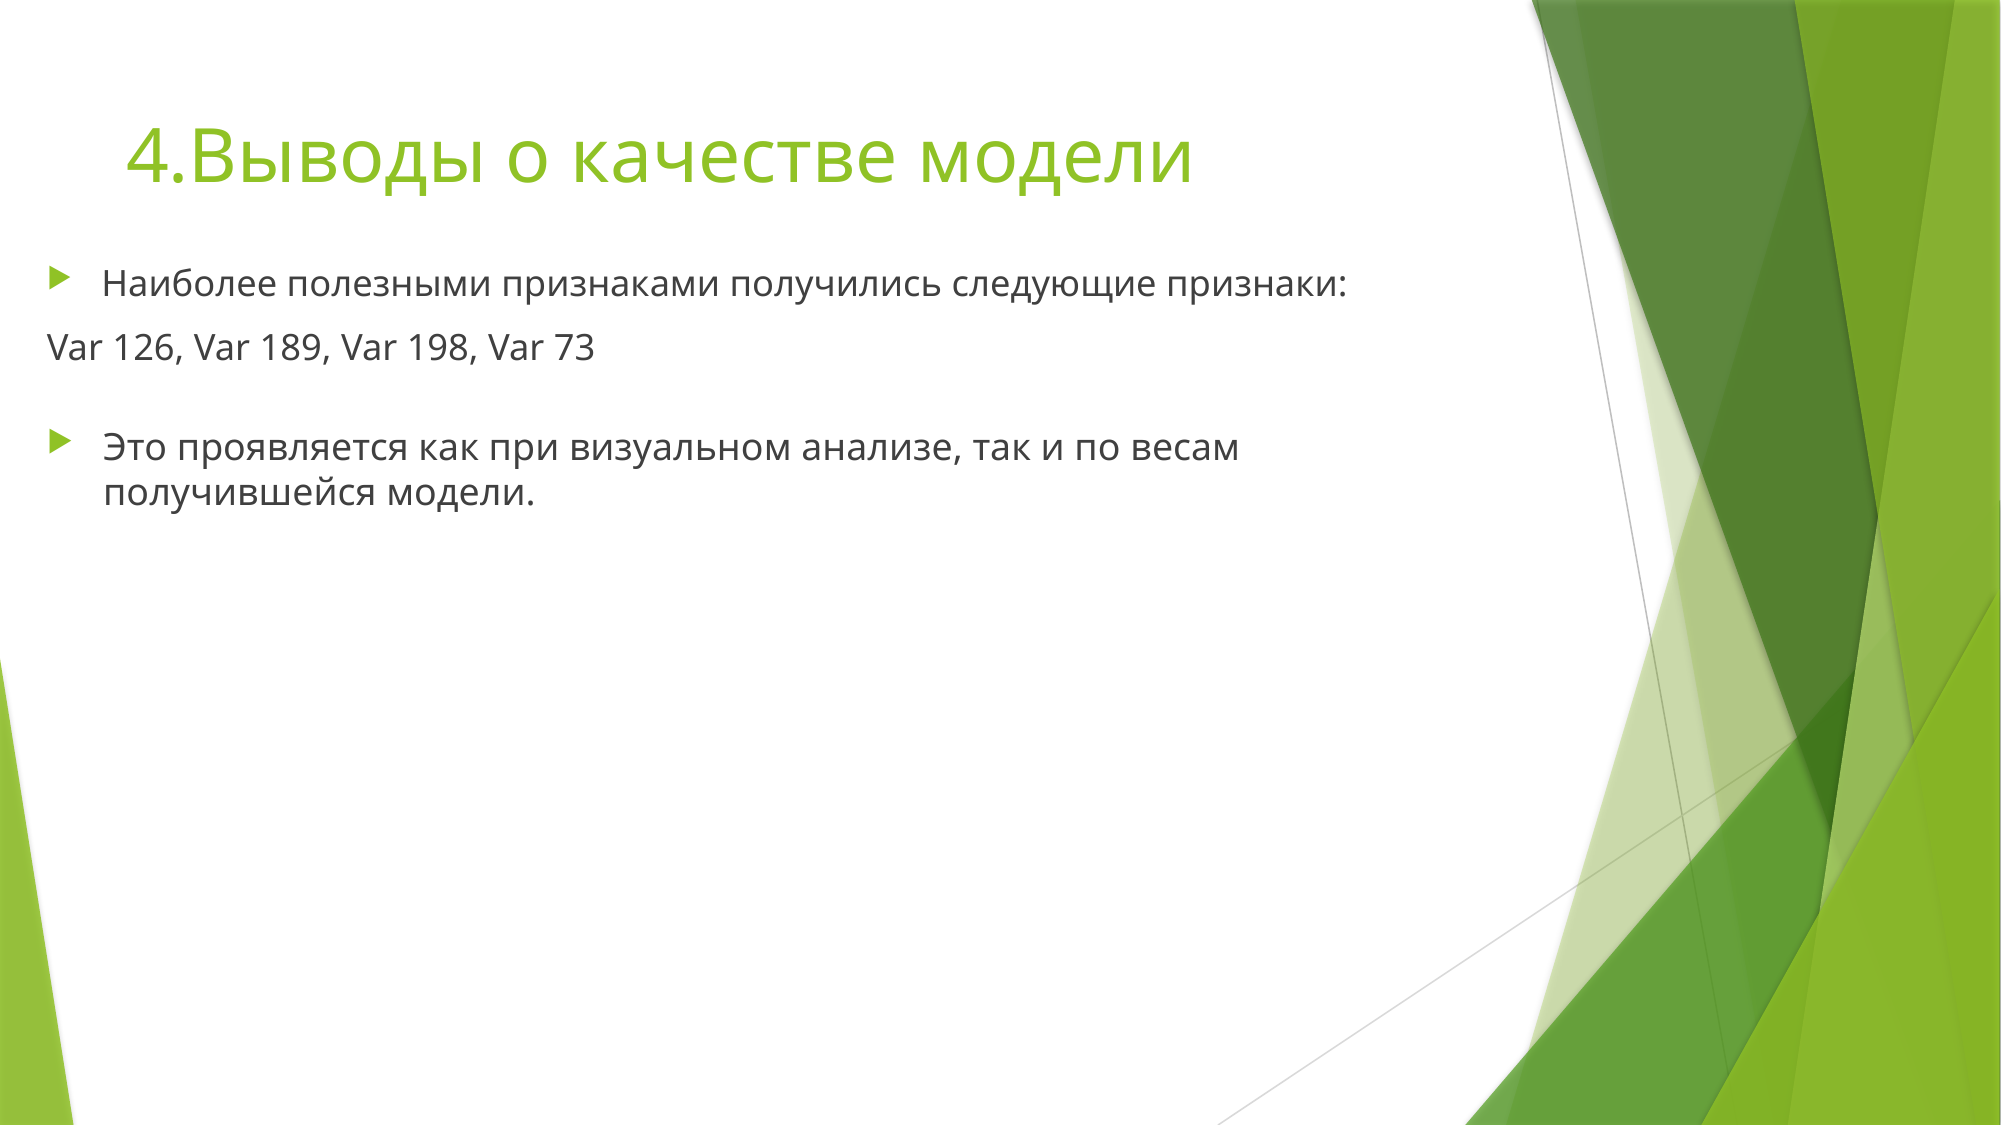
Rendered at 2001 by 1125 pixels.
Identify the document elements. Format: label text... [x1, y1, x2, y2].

text_box Это проявляется как при визуальном анализе, так и по весам получившейся модели. [31, 415, 1368, 552]
text_box Наиболее полезными признаками получились следующие признаки: Var 126, Var 189, Var 198, Var 73 [31, 252, 1368, 389]
title 4.Выводы о качестве модели [111, 99, 1522, 317]
